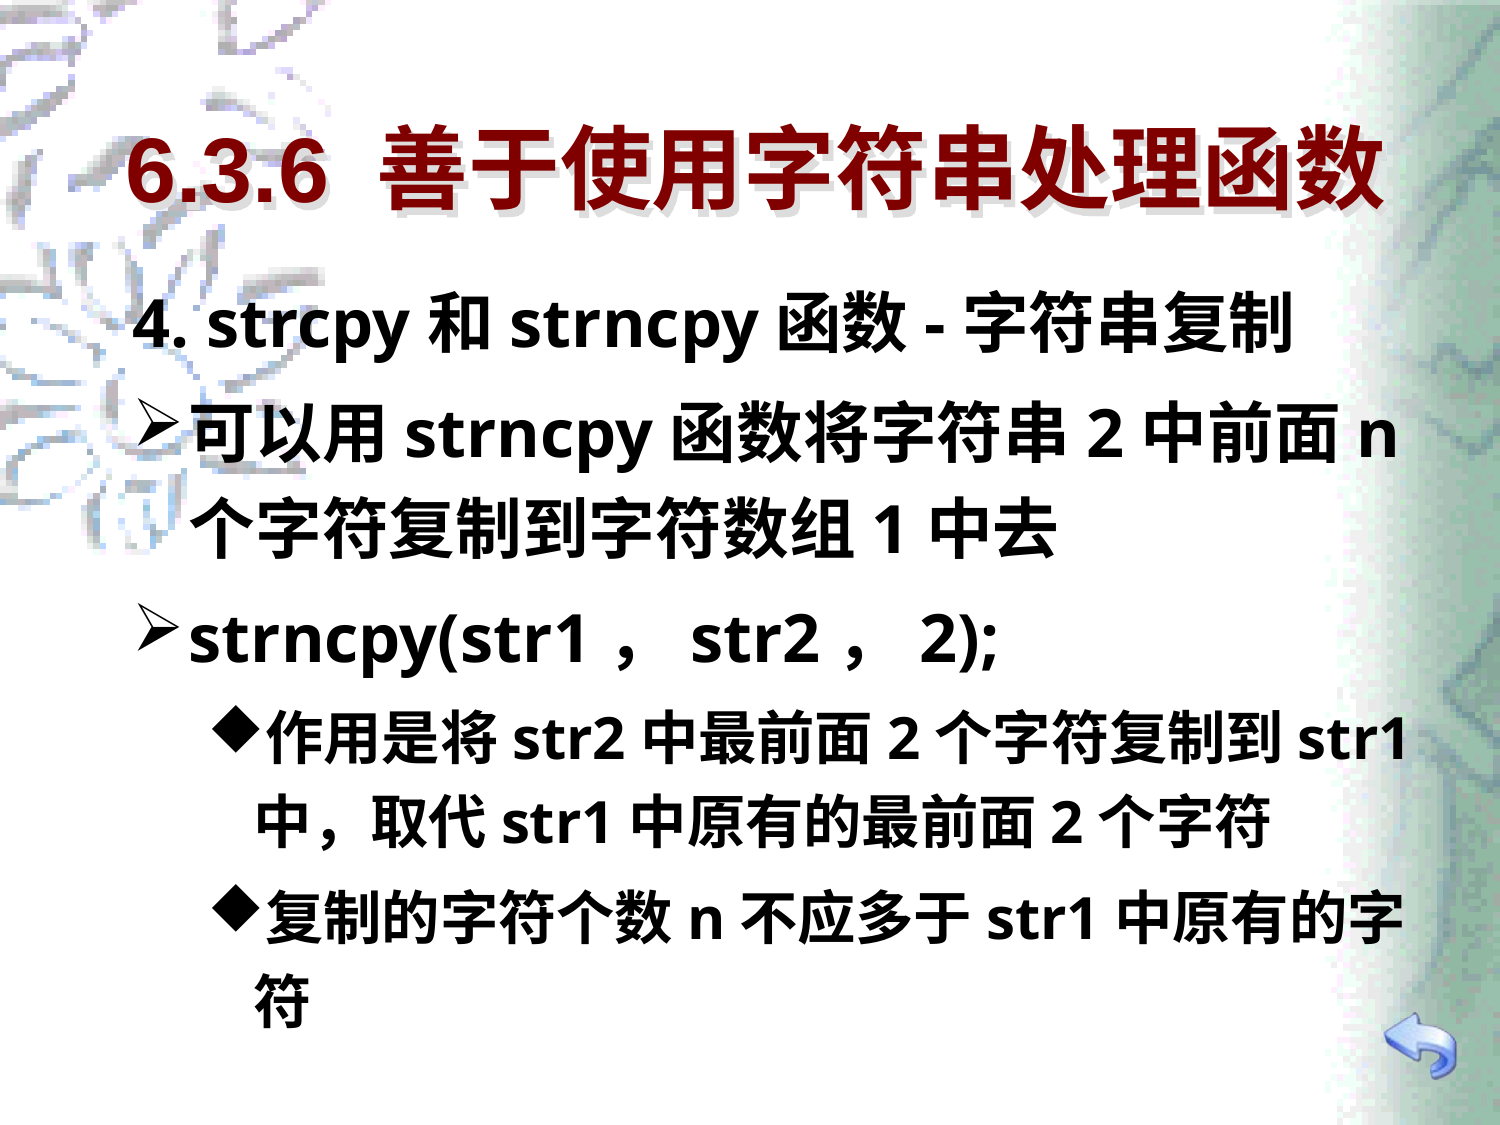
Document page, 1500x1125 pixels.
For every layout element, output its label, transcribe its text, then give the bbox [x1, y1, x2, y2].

title 6.3.6 善于使用字符串处理函数 [46, 103, 1465, 230]
list 4. strcpy和strncpy函数-字符串复制 可以用strncpy函数将字符串2中前面n个字符复制到字符数组1中去 strncpy(str1，str2，2); 作用是将str2中最前面2个字符复制到str1中，取代str1中原有的最前面2个字符 复制的字符个数n不应多于str1中原有的字符 [117, 257, 1454, 1020]
picture [0, 1, 1500, 1125]
